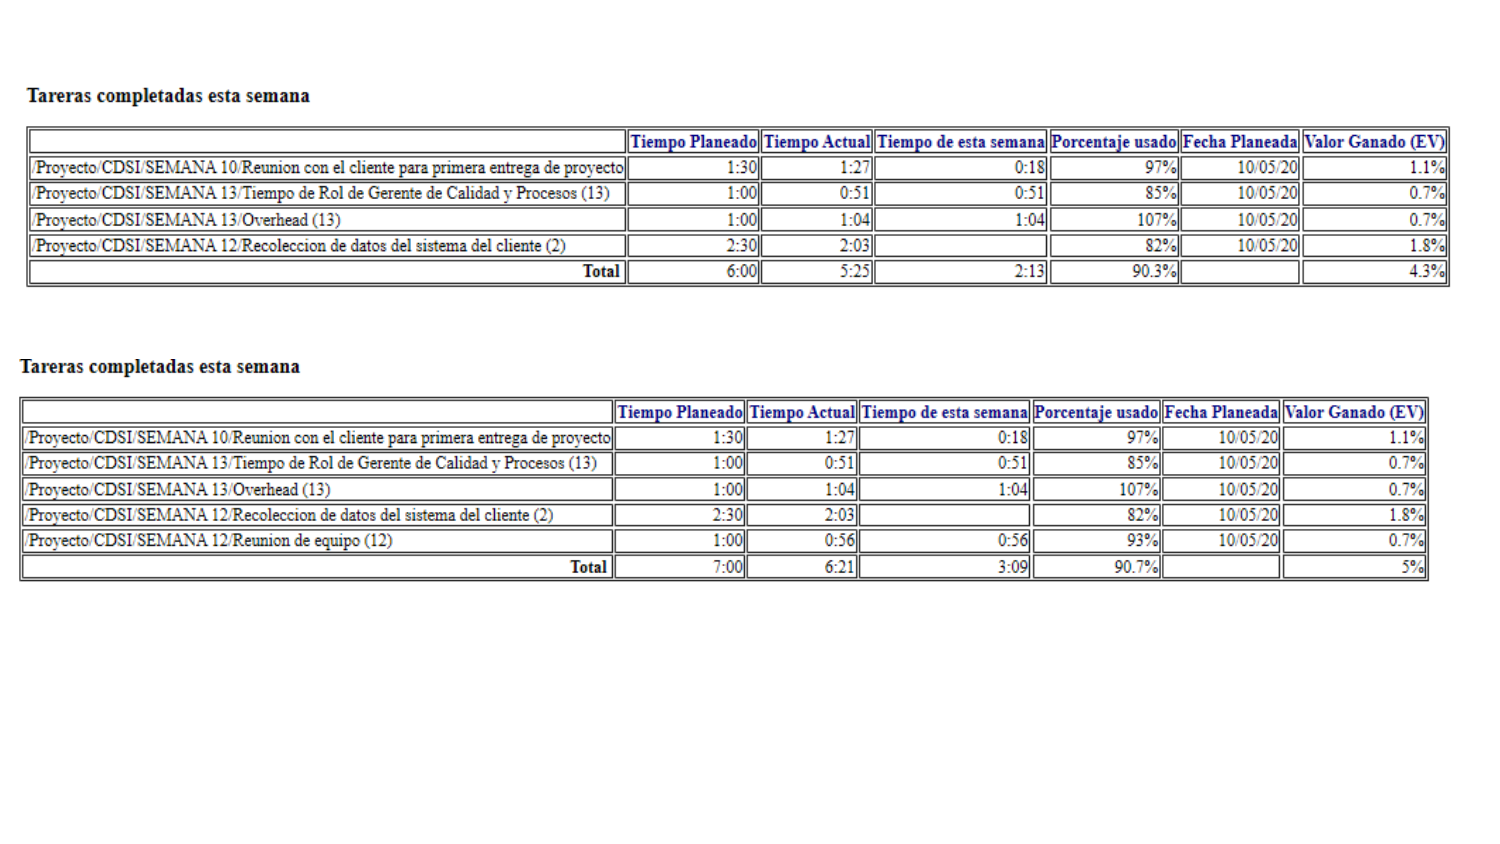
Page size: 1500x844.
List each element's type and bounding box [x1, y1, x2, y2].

picture [18, 359, 1453, 604]
list [18, 71, 1470, 291]
